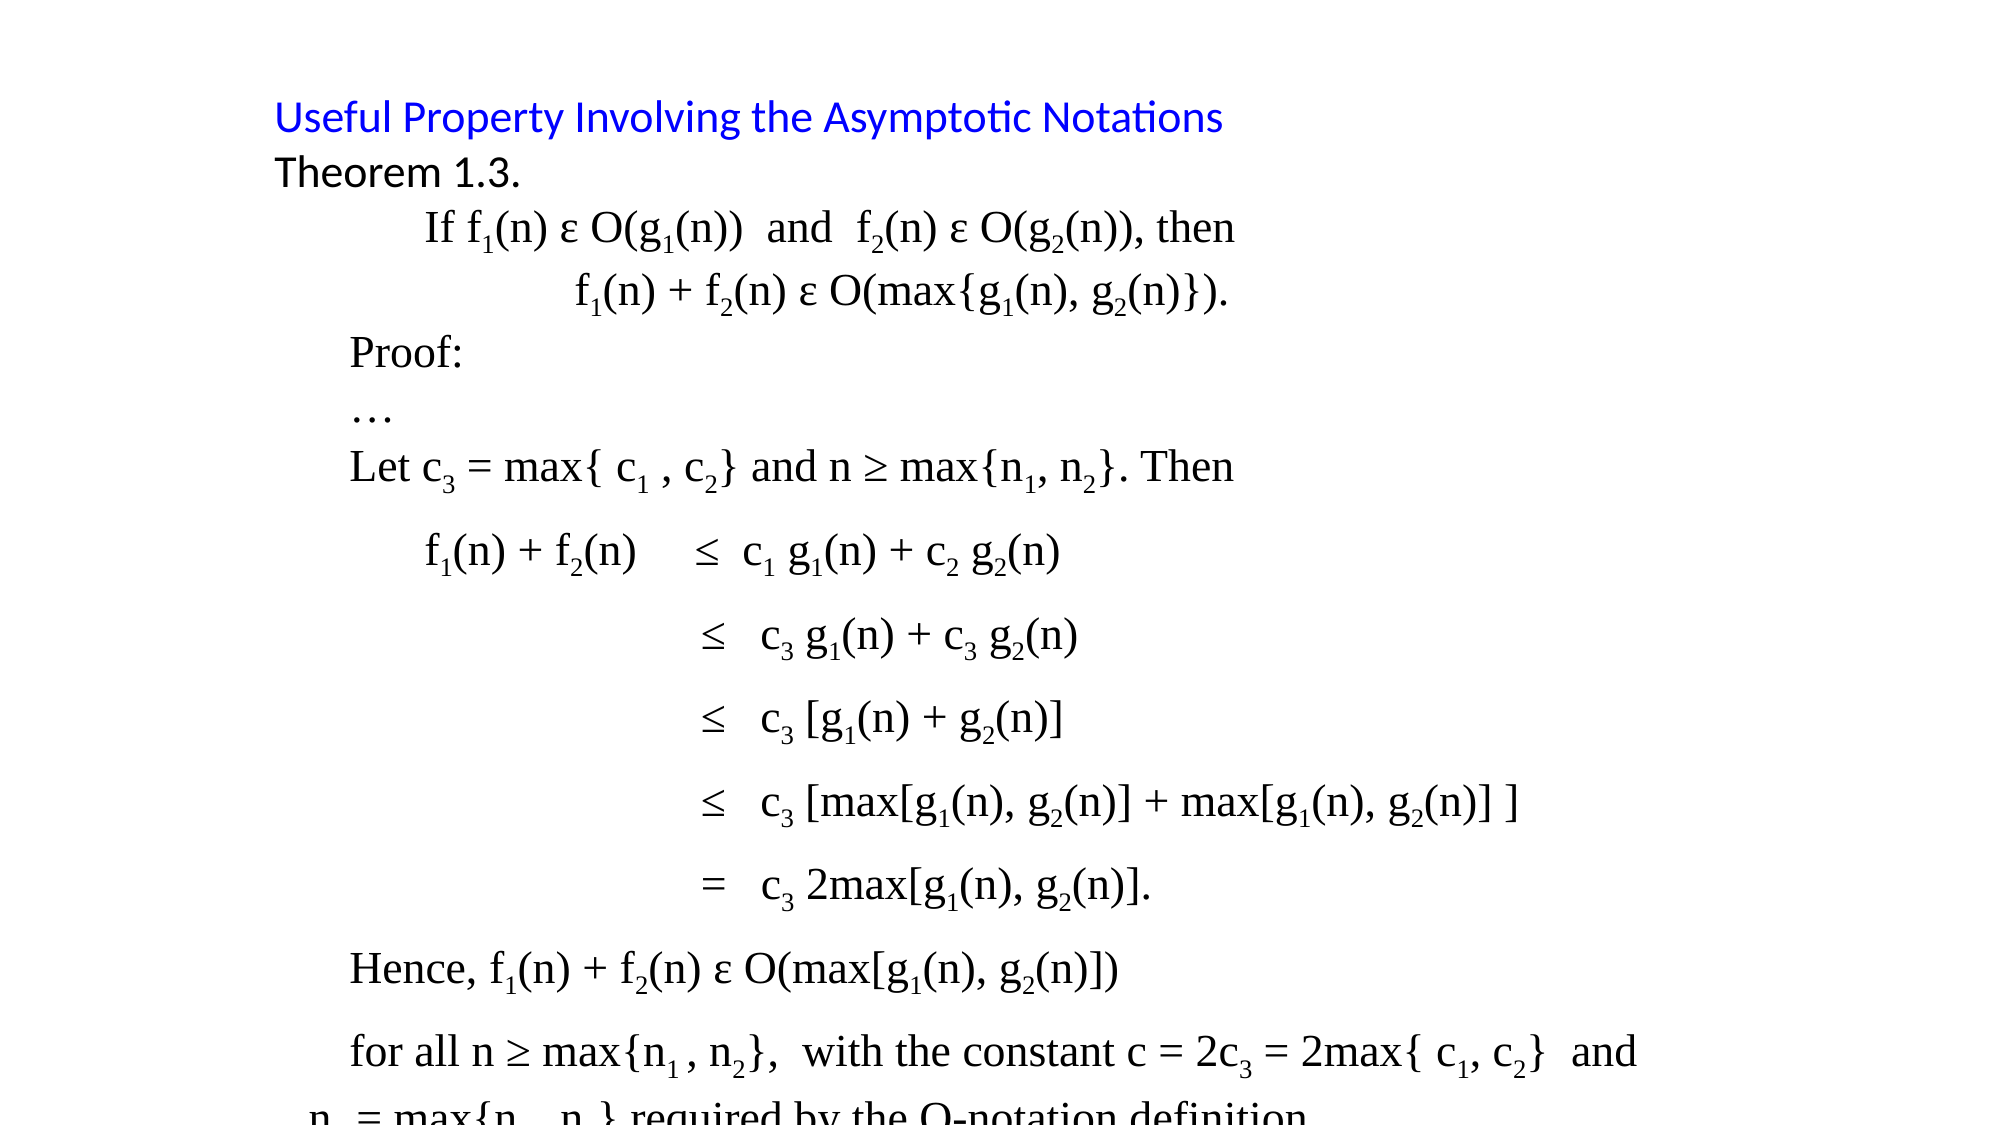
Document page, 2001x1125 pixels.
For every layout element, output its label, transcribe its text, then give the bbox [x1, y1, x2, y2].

text_box Useful Property Involving the Asymptotic Notations Theorem 1.3. If f1(n) ε O(g1(n)) and f2(n) ε O(g2(n)), then f1(n) + f2(n) ε O(max{g1(n), g2(n)}). Proof: … Let c3 = max{ c1 , c2} and n ≥ max{n1, n2}. Then f1(n) + f2(n) ≤ c1 g1(n) + c2 g2(n) ≤ c3 g1(n) + c3 g2(n) ≤ c3 [g1(n) + g2(n)] ≤ c3 [max[g1(n), g2(n)] + max[g1(n), g2(n)] ] = c3 2max[g1(n), g2(n)]. Hence, f1(n) + f2(n) ε O(max[g1(n), g2(n)]) for all n ≥ max{n1 , n2}, with the constant c = 2c3 = 2max{ c1, c2} and n0 = max{n1 , n2} required by the O-notation definition. [259, 79, 1730, 1125]
